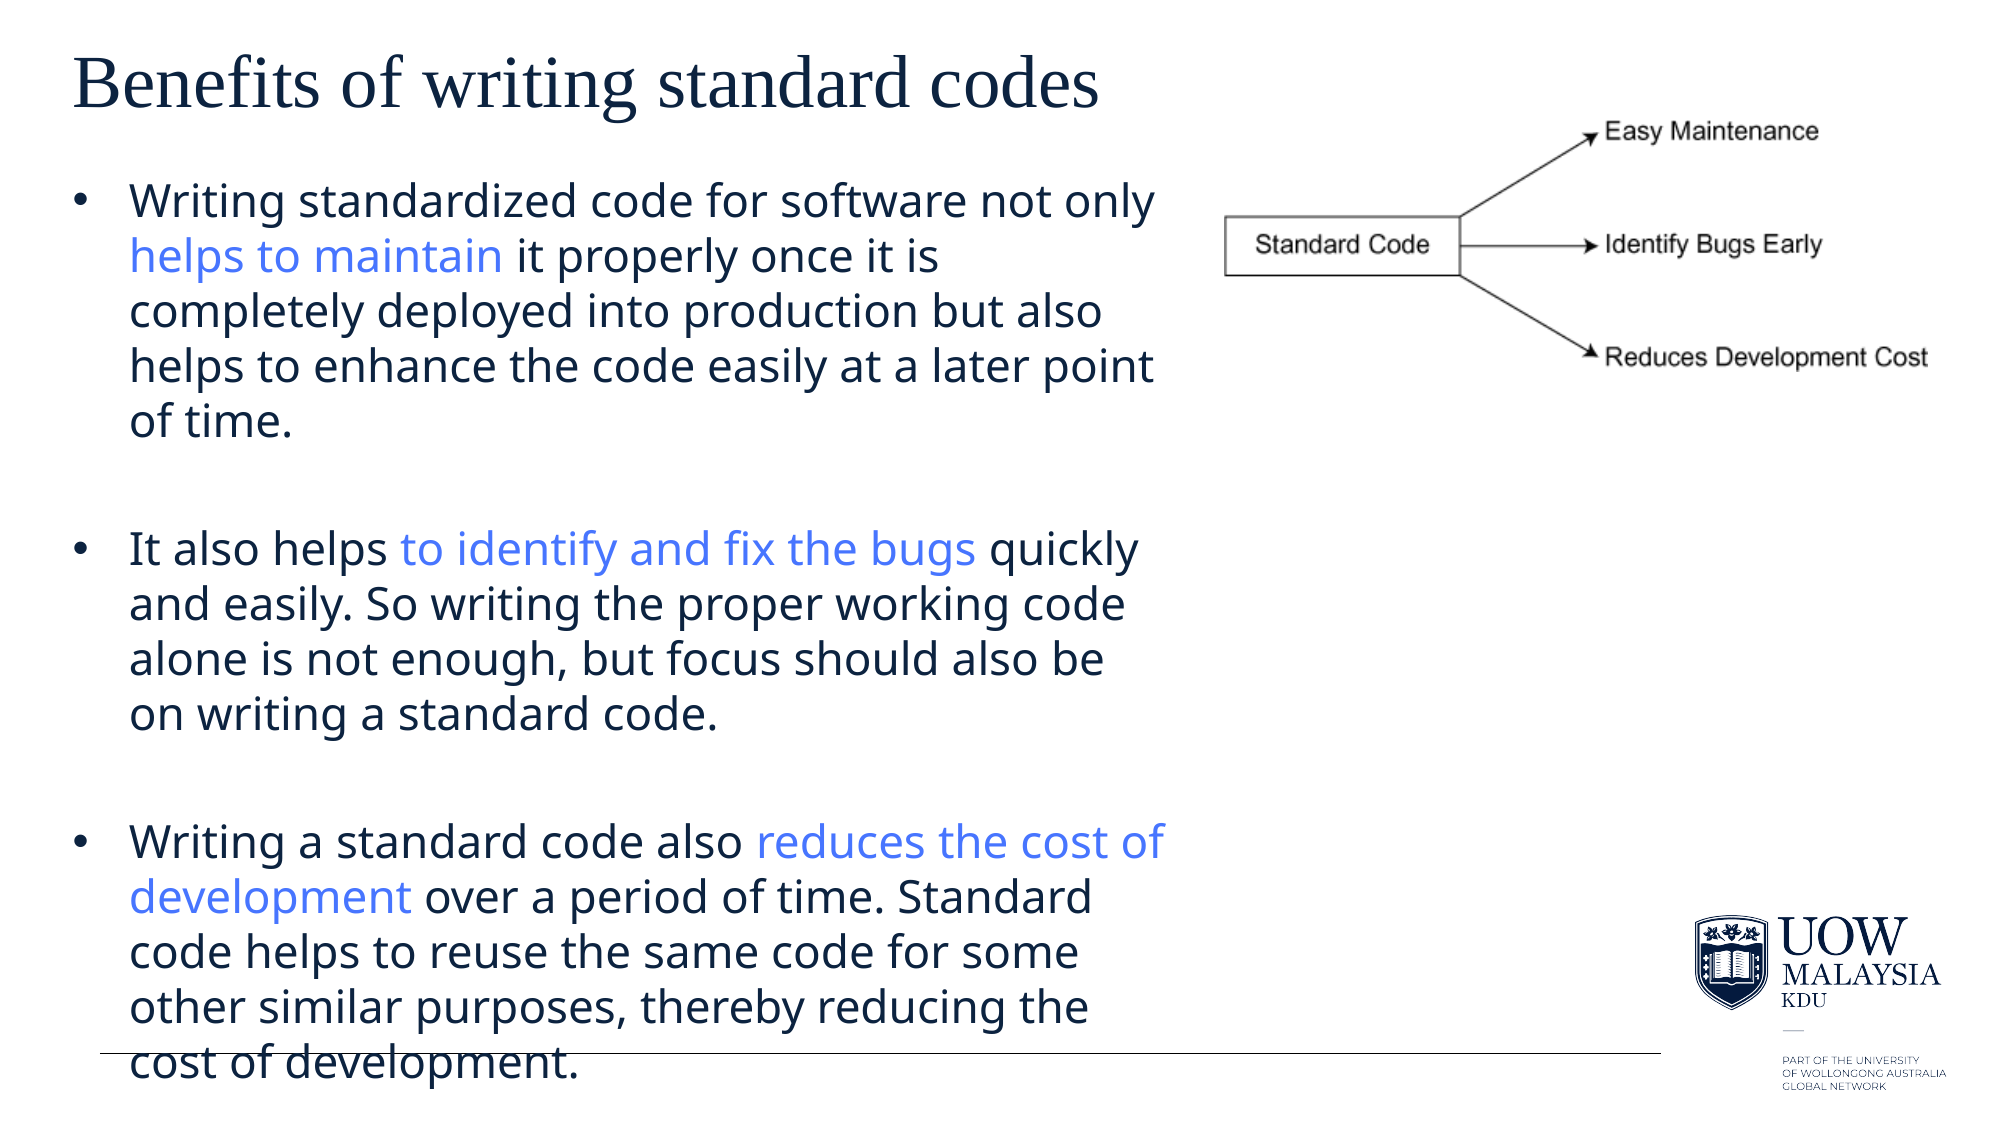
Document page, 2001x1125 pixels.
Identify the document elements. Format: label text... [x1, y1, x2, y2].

title Benefits of writing standard codes [72, 32, 1634, 172]
list Writing standardized code for software not only helps to maintain it properly once it is completely deployed into production but also helps to enhance the code easily at a later point of time. It also helps to identify and fix the bugs quickly and easily. So writing the proper working code alone is not enough, but focus should also be on writing a standard code. Writing a standard code also reduces the cost of development over a period of time. Standard code helps to reuse the same code for some other similar purposes, thereby reducing the cost of development. [72, 171, 1182, 1017]
picture [1695, 915, 1947, 1091]
picture [1224, 119, 1928, 373]
